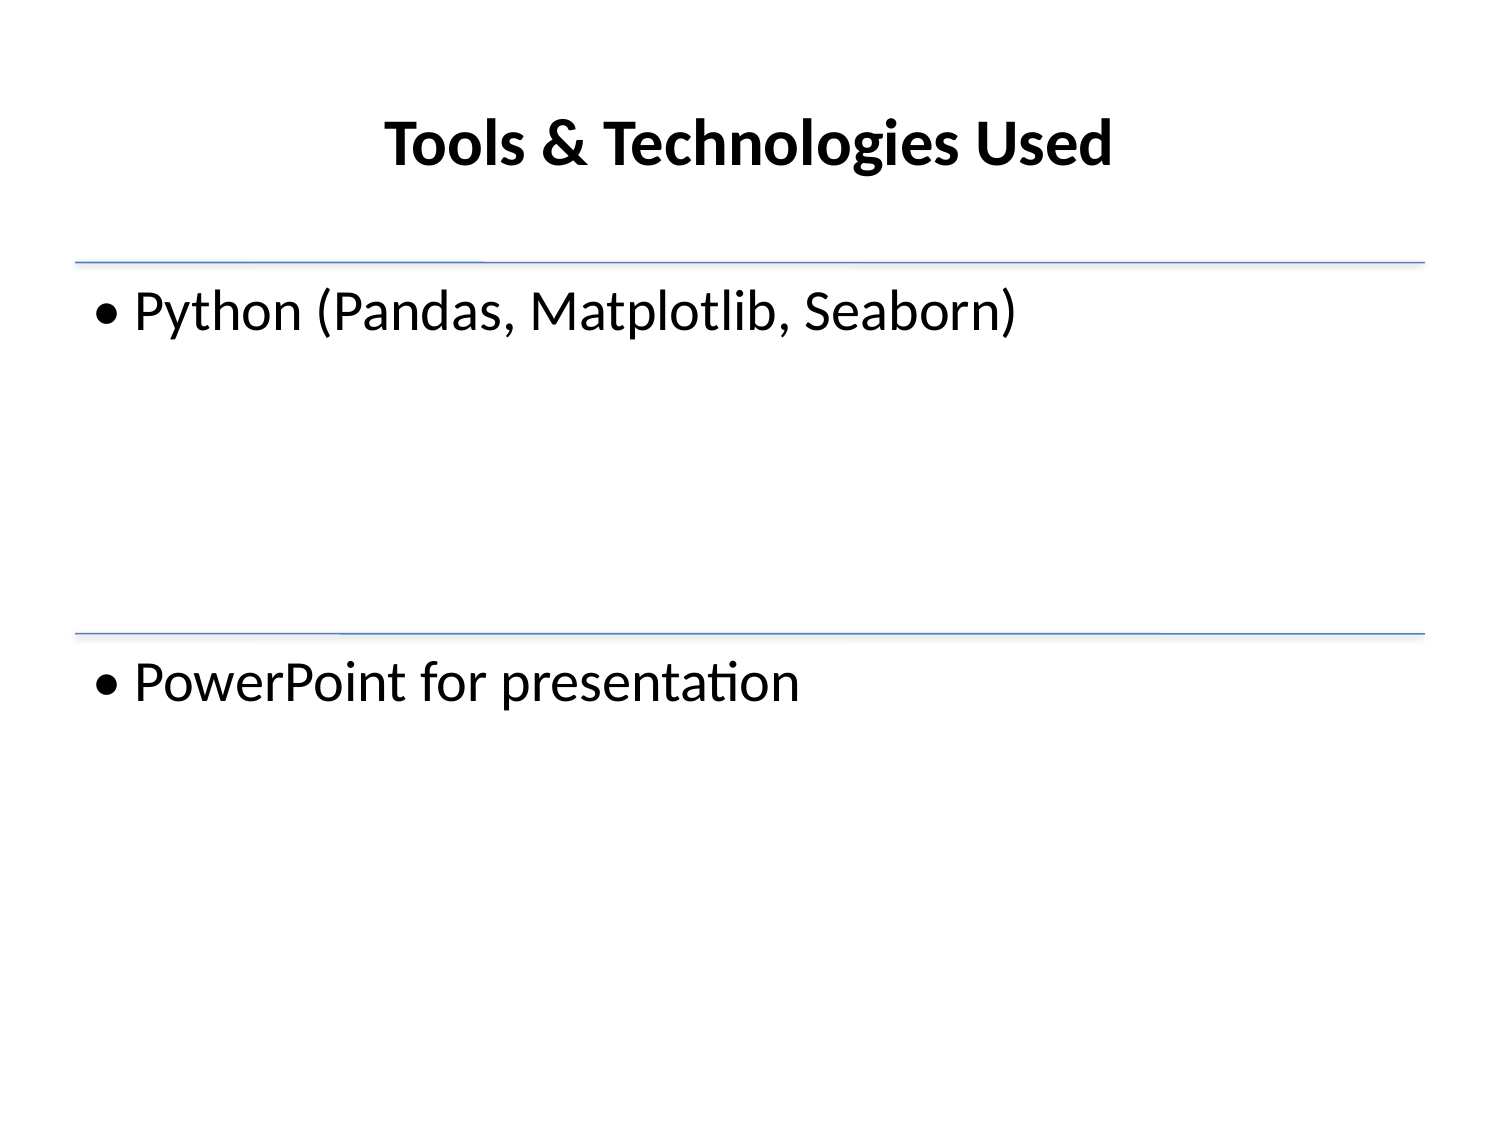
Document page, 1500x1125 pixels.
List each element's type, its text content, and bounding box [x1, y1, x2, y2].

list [74, 262, 1426, 1006]
title Tools & Technologies Used [75, 45, 1425, 233]
